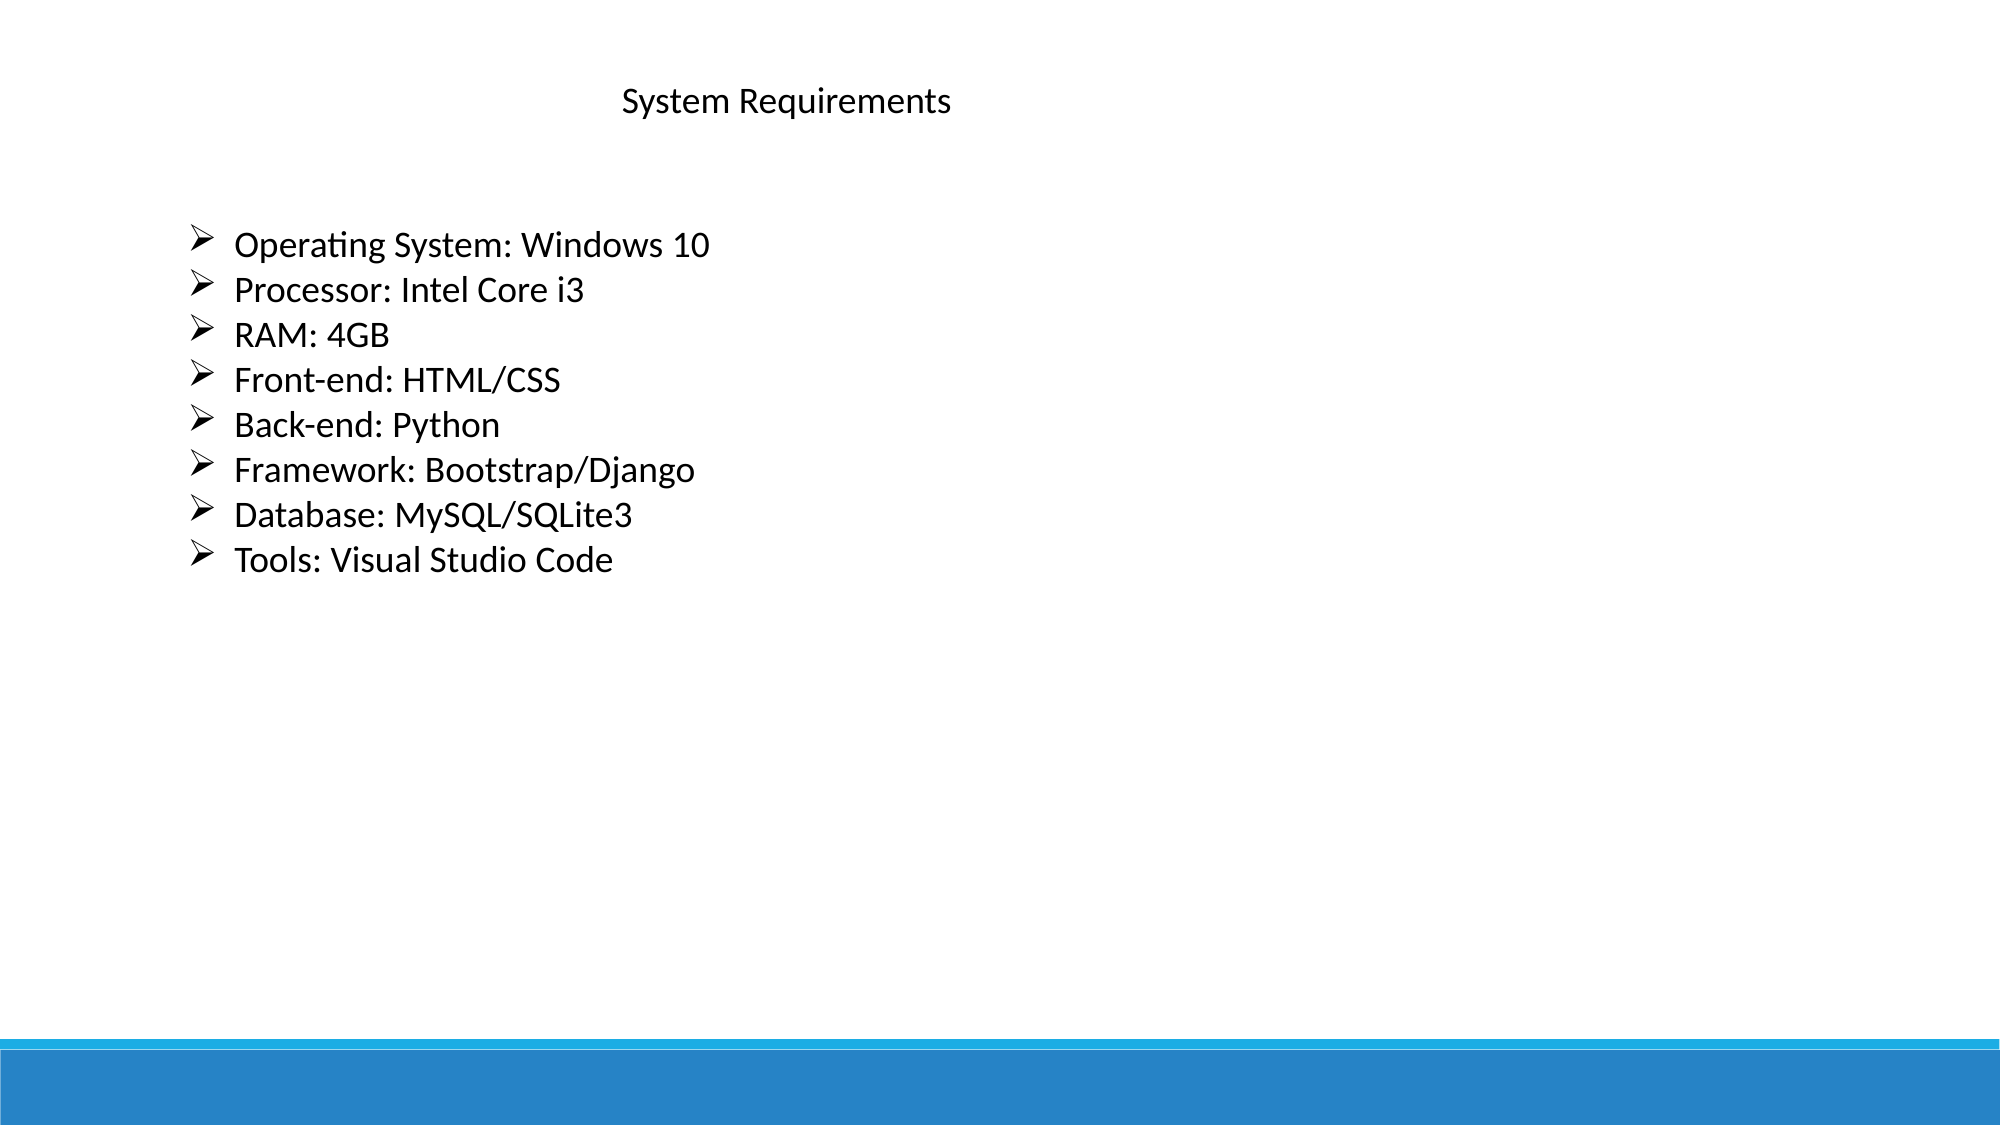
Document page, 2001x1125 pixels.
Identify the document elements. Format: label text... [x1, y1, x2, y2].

text_box Operating System: Windows 10 Processor: Intel Core i3 RAM: 4GB Front-end: HTML/CSS Back-end: Python Framework: Bootstrap/Django Database: MySQL/SQLite3 Tools: Visual Studio Code [172, 212, 1000, 588]
text_box System Requirements [607, 68, 1275, 129]
